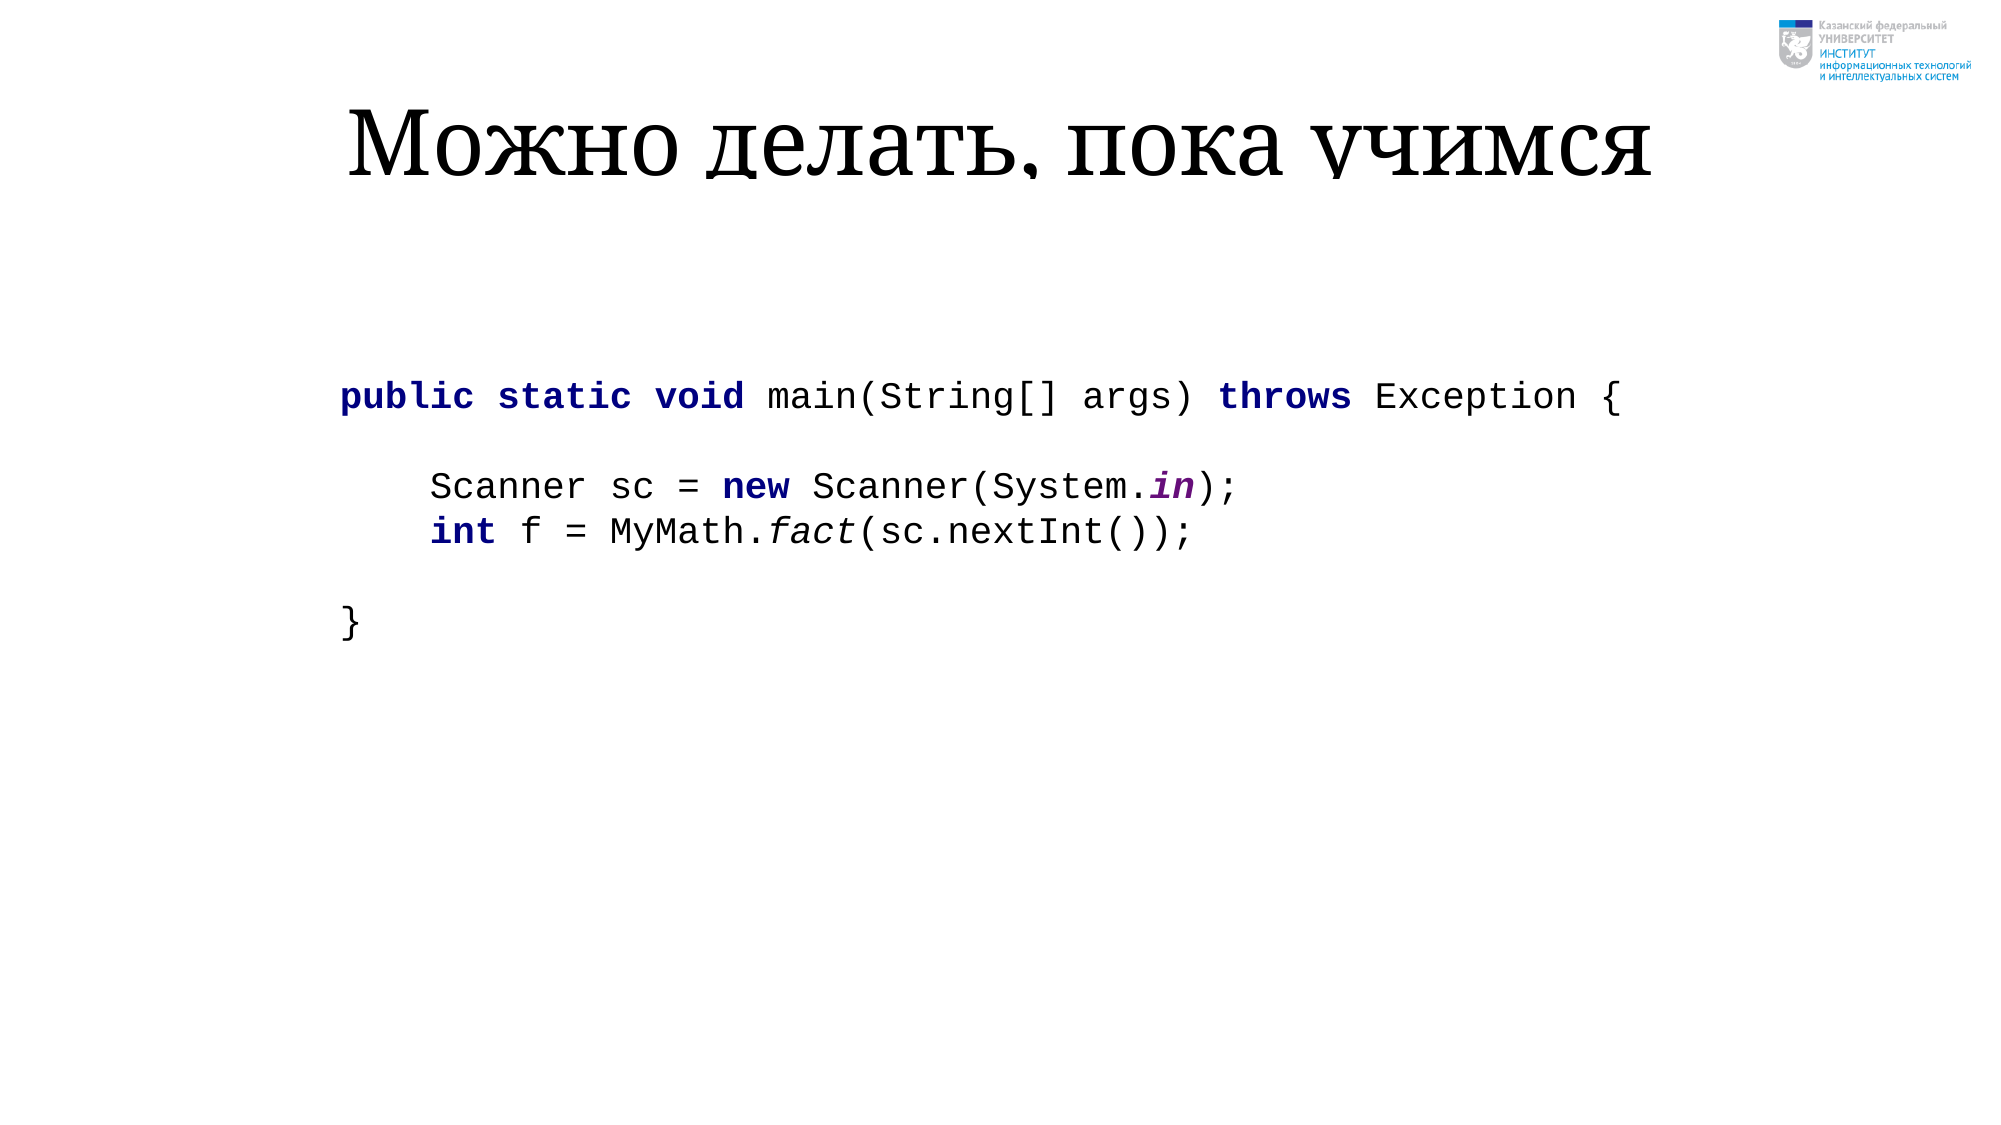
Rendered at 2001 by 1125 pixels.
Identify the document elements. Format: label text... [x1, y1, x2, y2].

list public static void main(String[] args) throws Exception { Scanner sc = new Scanner(System.in); int f = MyMath.fact(sc.nextInt()); } [324, 179, 1645, 832]
picture [1779, 20, 1971, 82]
title Можно делать, пока учимся [99, 45, 1900, 233]
